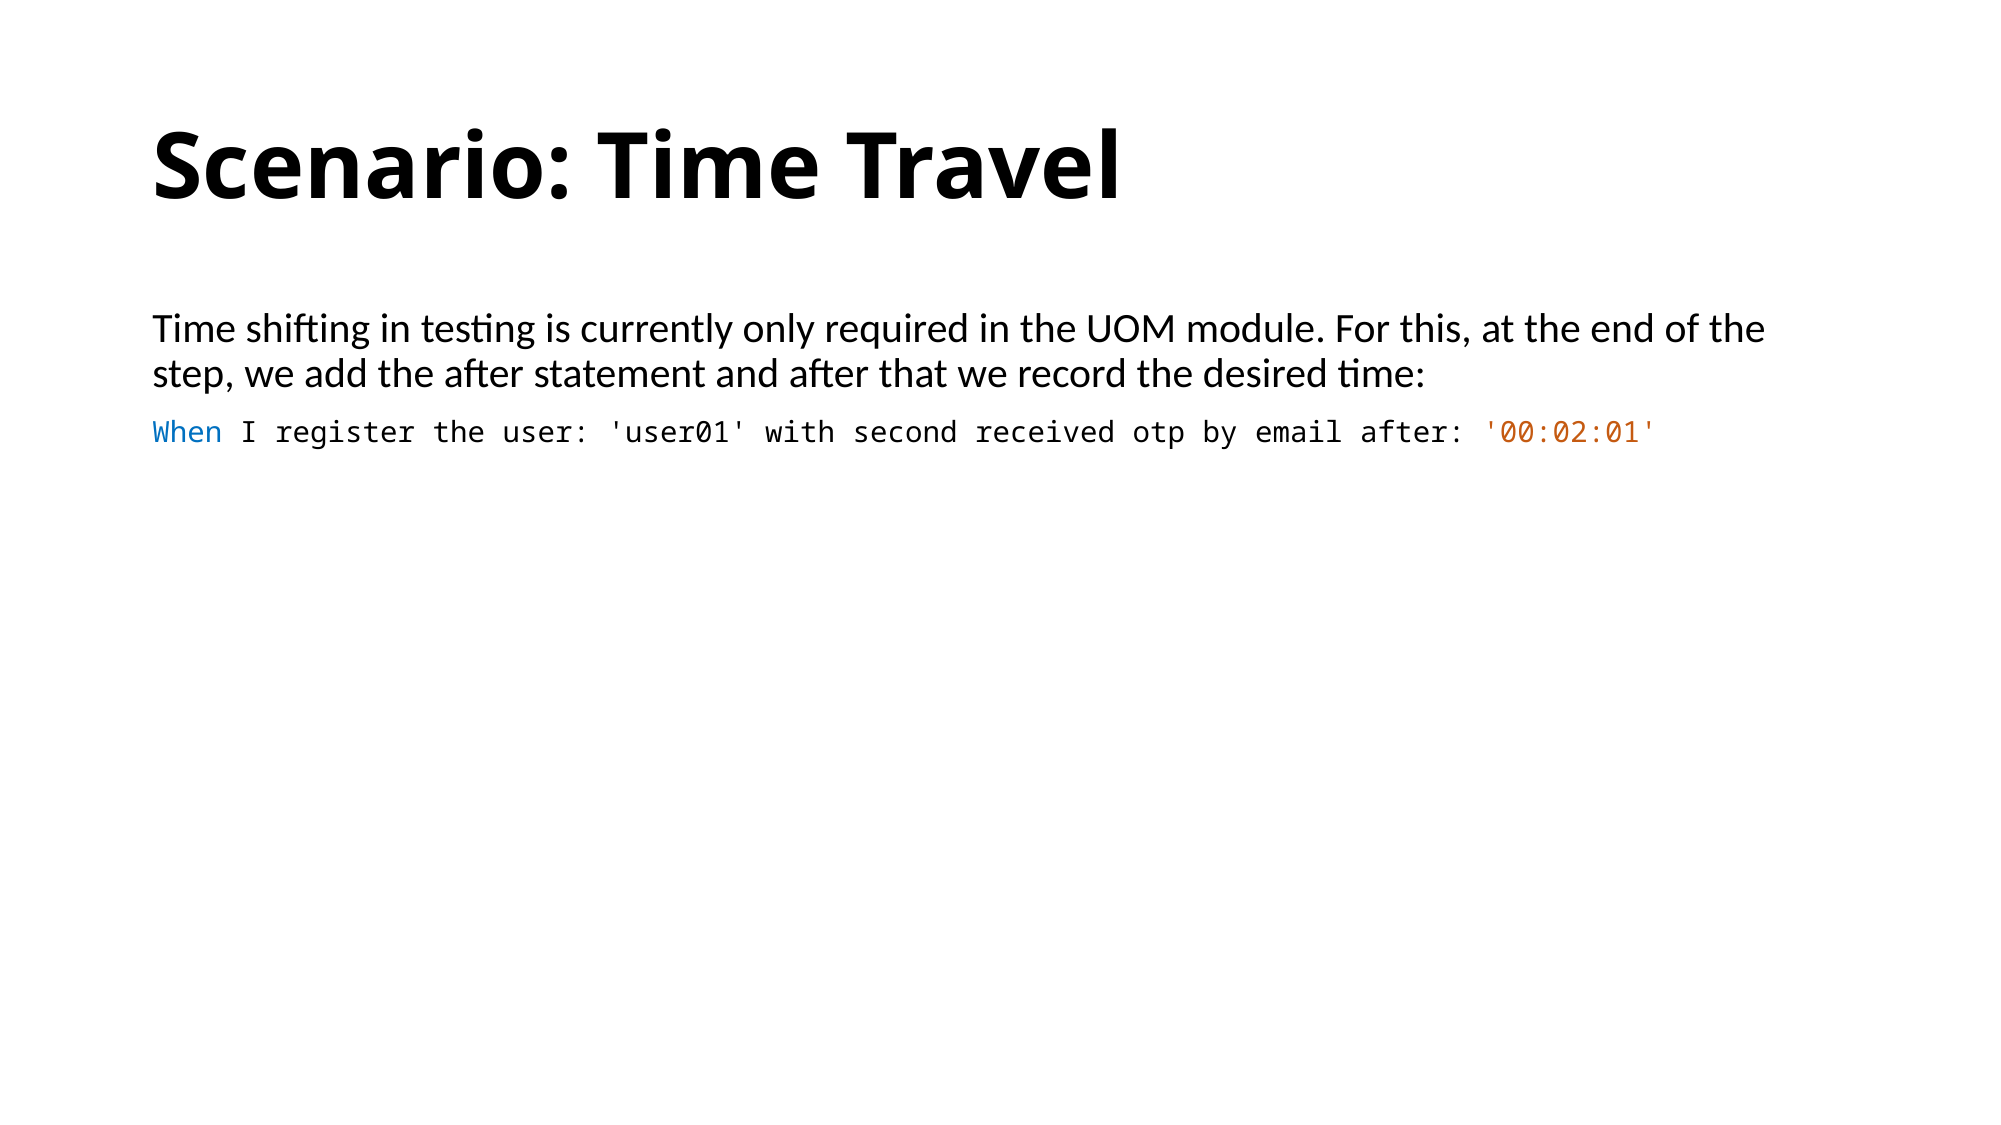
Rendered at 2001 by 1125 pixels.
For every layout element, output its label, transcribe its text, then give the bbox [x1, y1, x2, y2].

title Scenario: Time Travel [137, 59, 1863, 278]
list Time shifting in testing is currently only required in the UOM module. For this, at the end of the step, we add the after statement and after that we record the desired time: When I register the user: 'user01' with second received otp by email after: '00:02:01' [137, 299, 1863, 1014]
